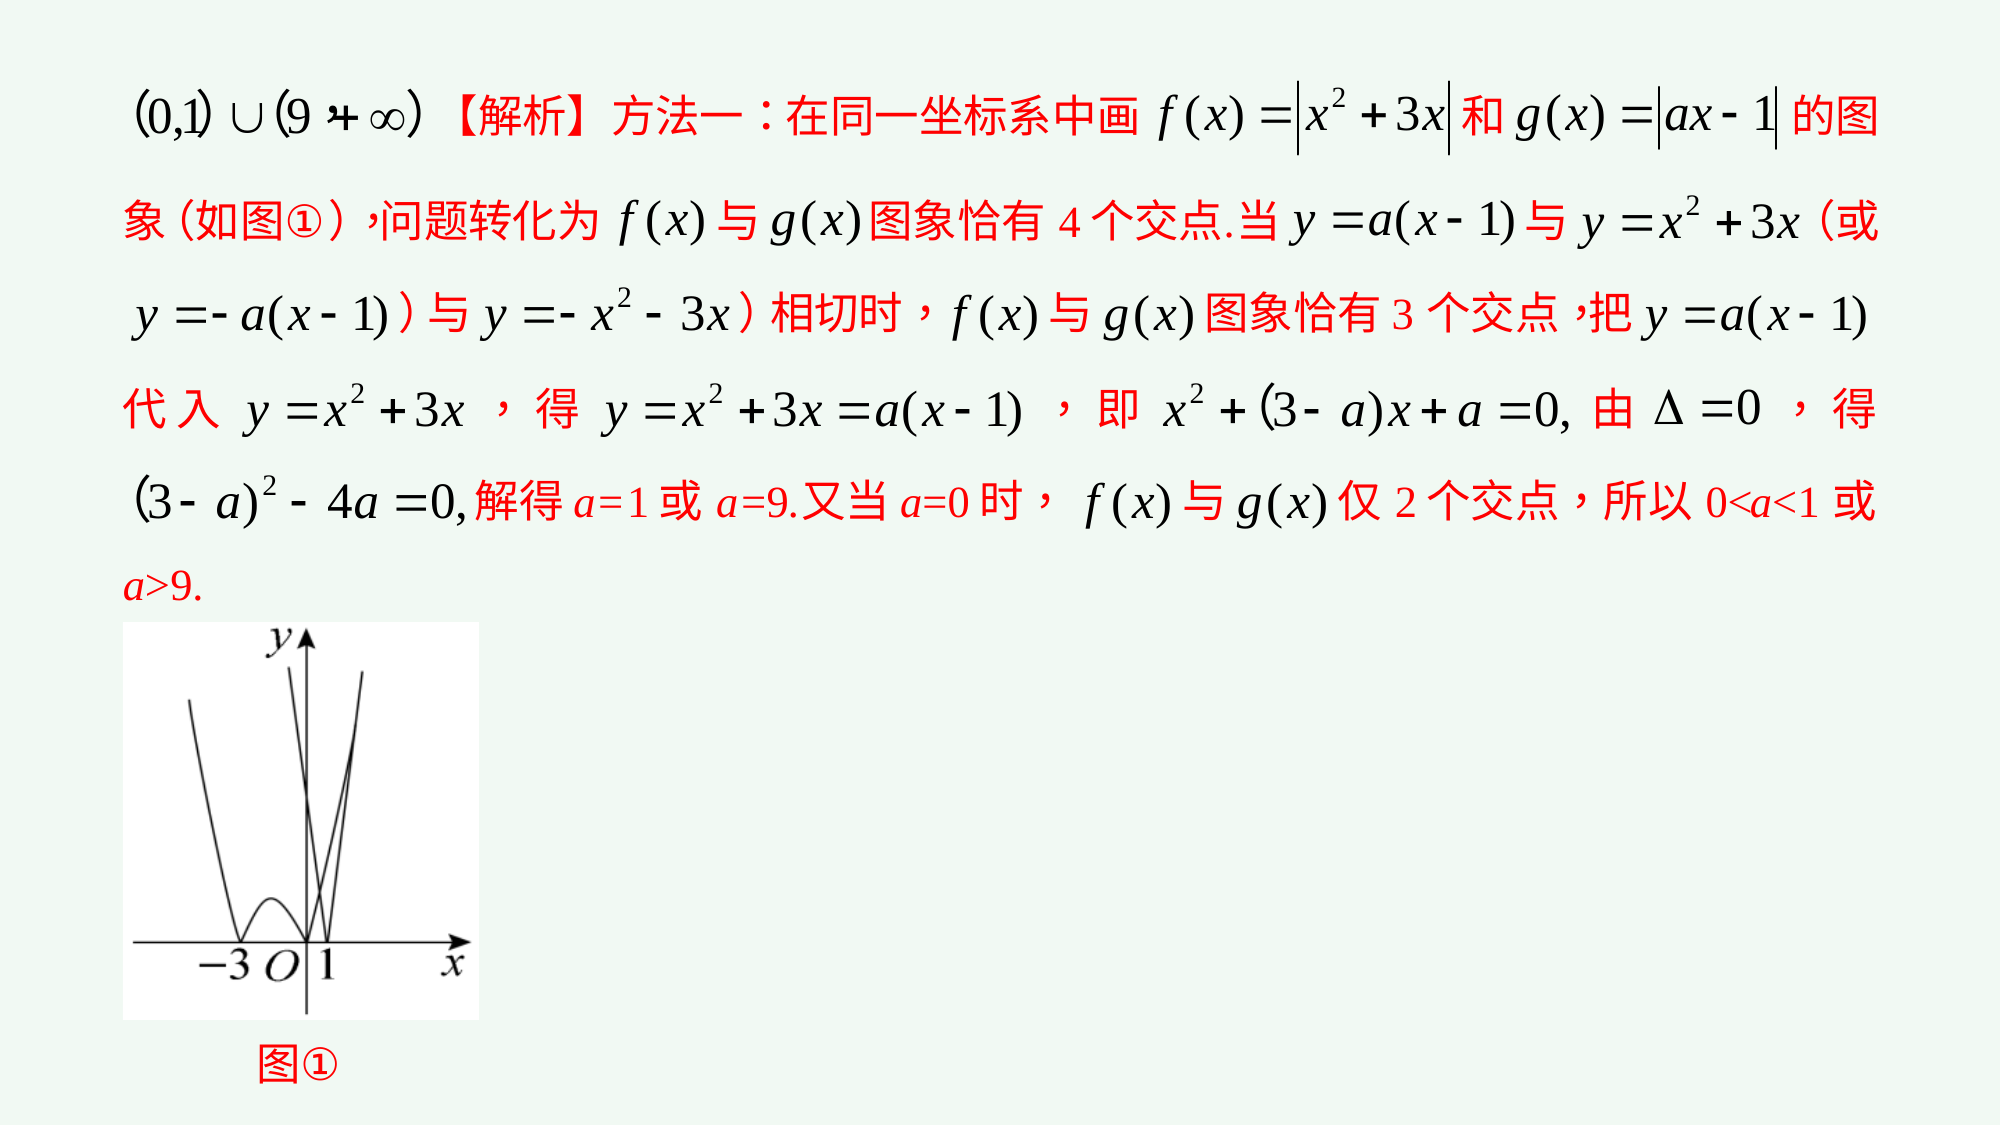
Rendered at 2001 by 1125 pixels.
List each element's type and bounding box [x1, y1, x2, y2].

text_box [122, 71, 1881, 1125]
